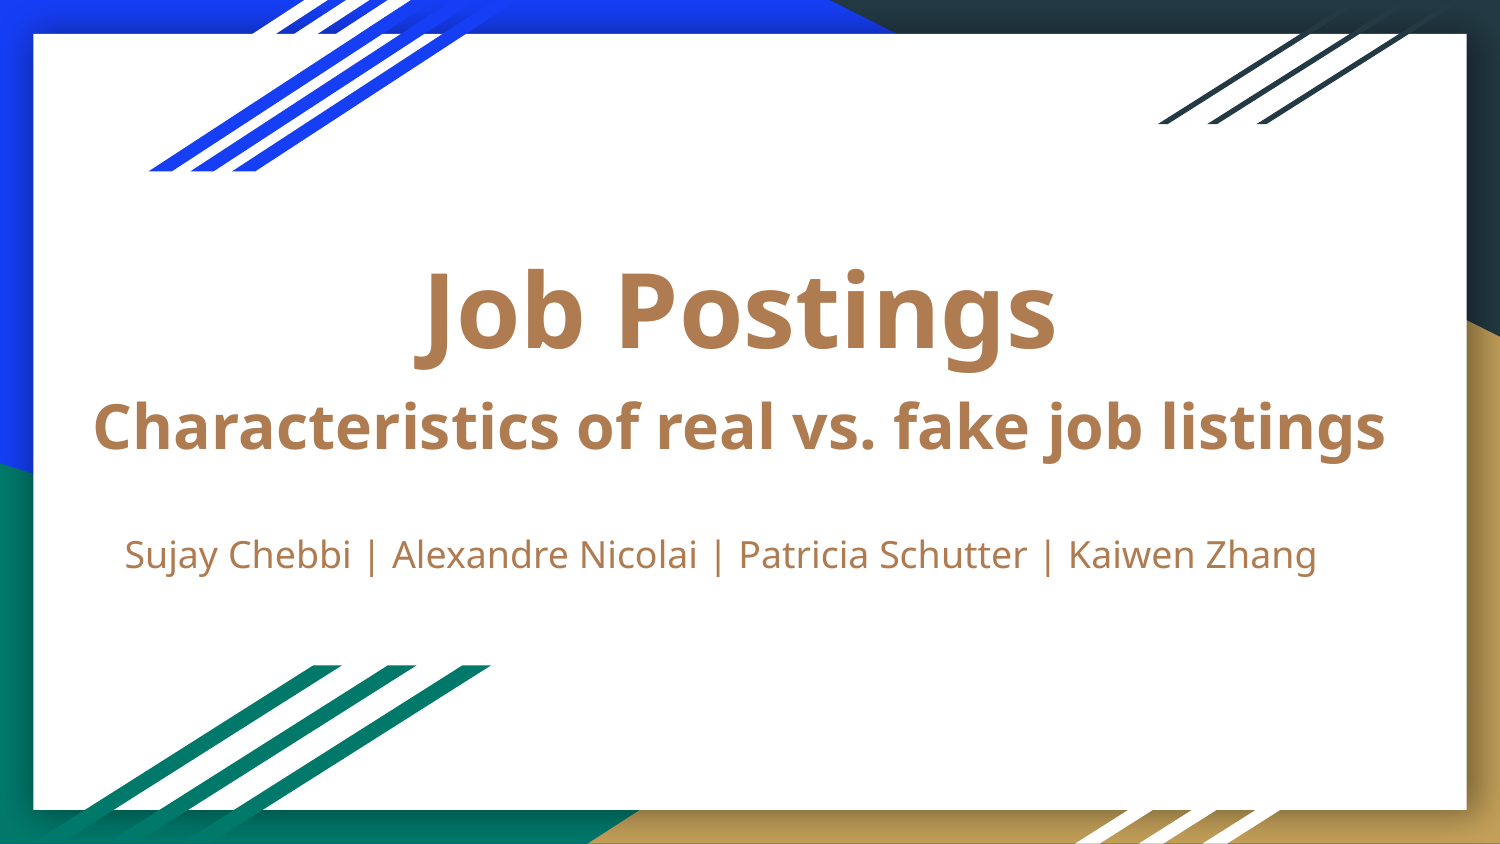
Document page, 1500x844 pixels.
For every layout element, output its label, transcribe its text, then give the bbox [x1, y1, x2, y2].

subtitle Sujay Chebbi | Alexandre Nicolai | Patricia Schutter | Kaiwen Zhang [0, 515, 1449, 691]
title Job Postings Characteristics of real vs. fake job listings [14, 214, 1467, 474]
